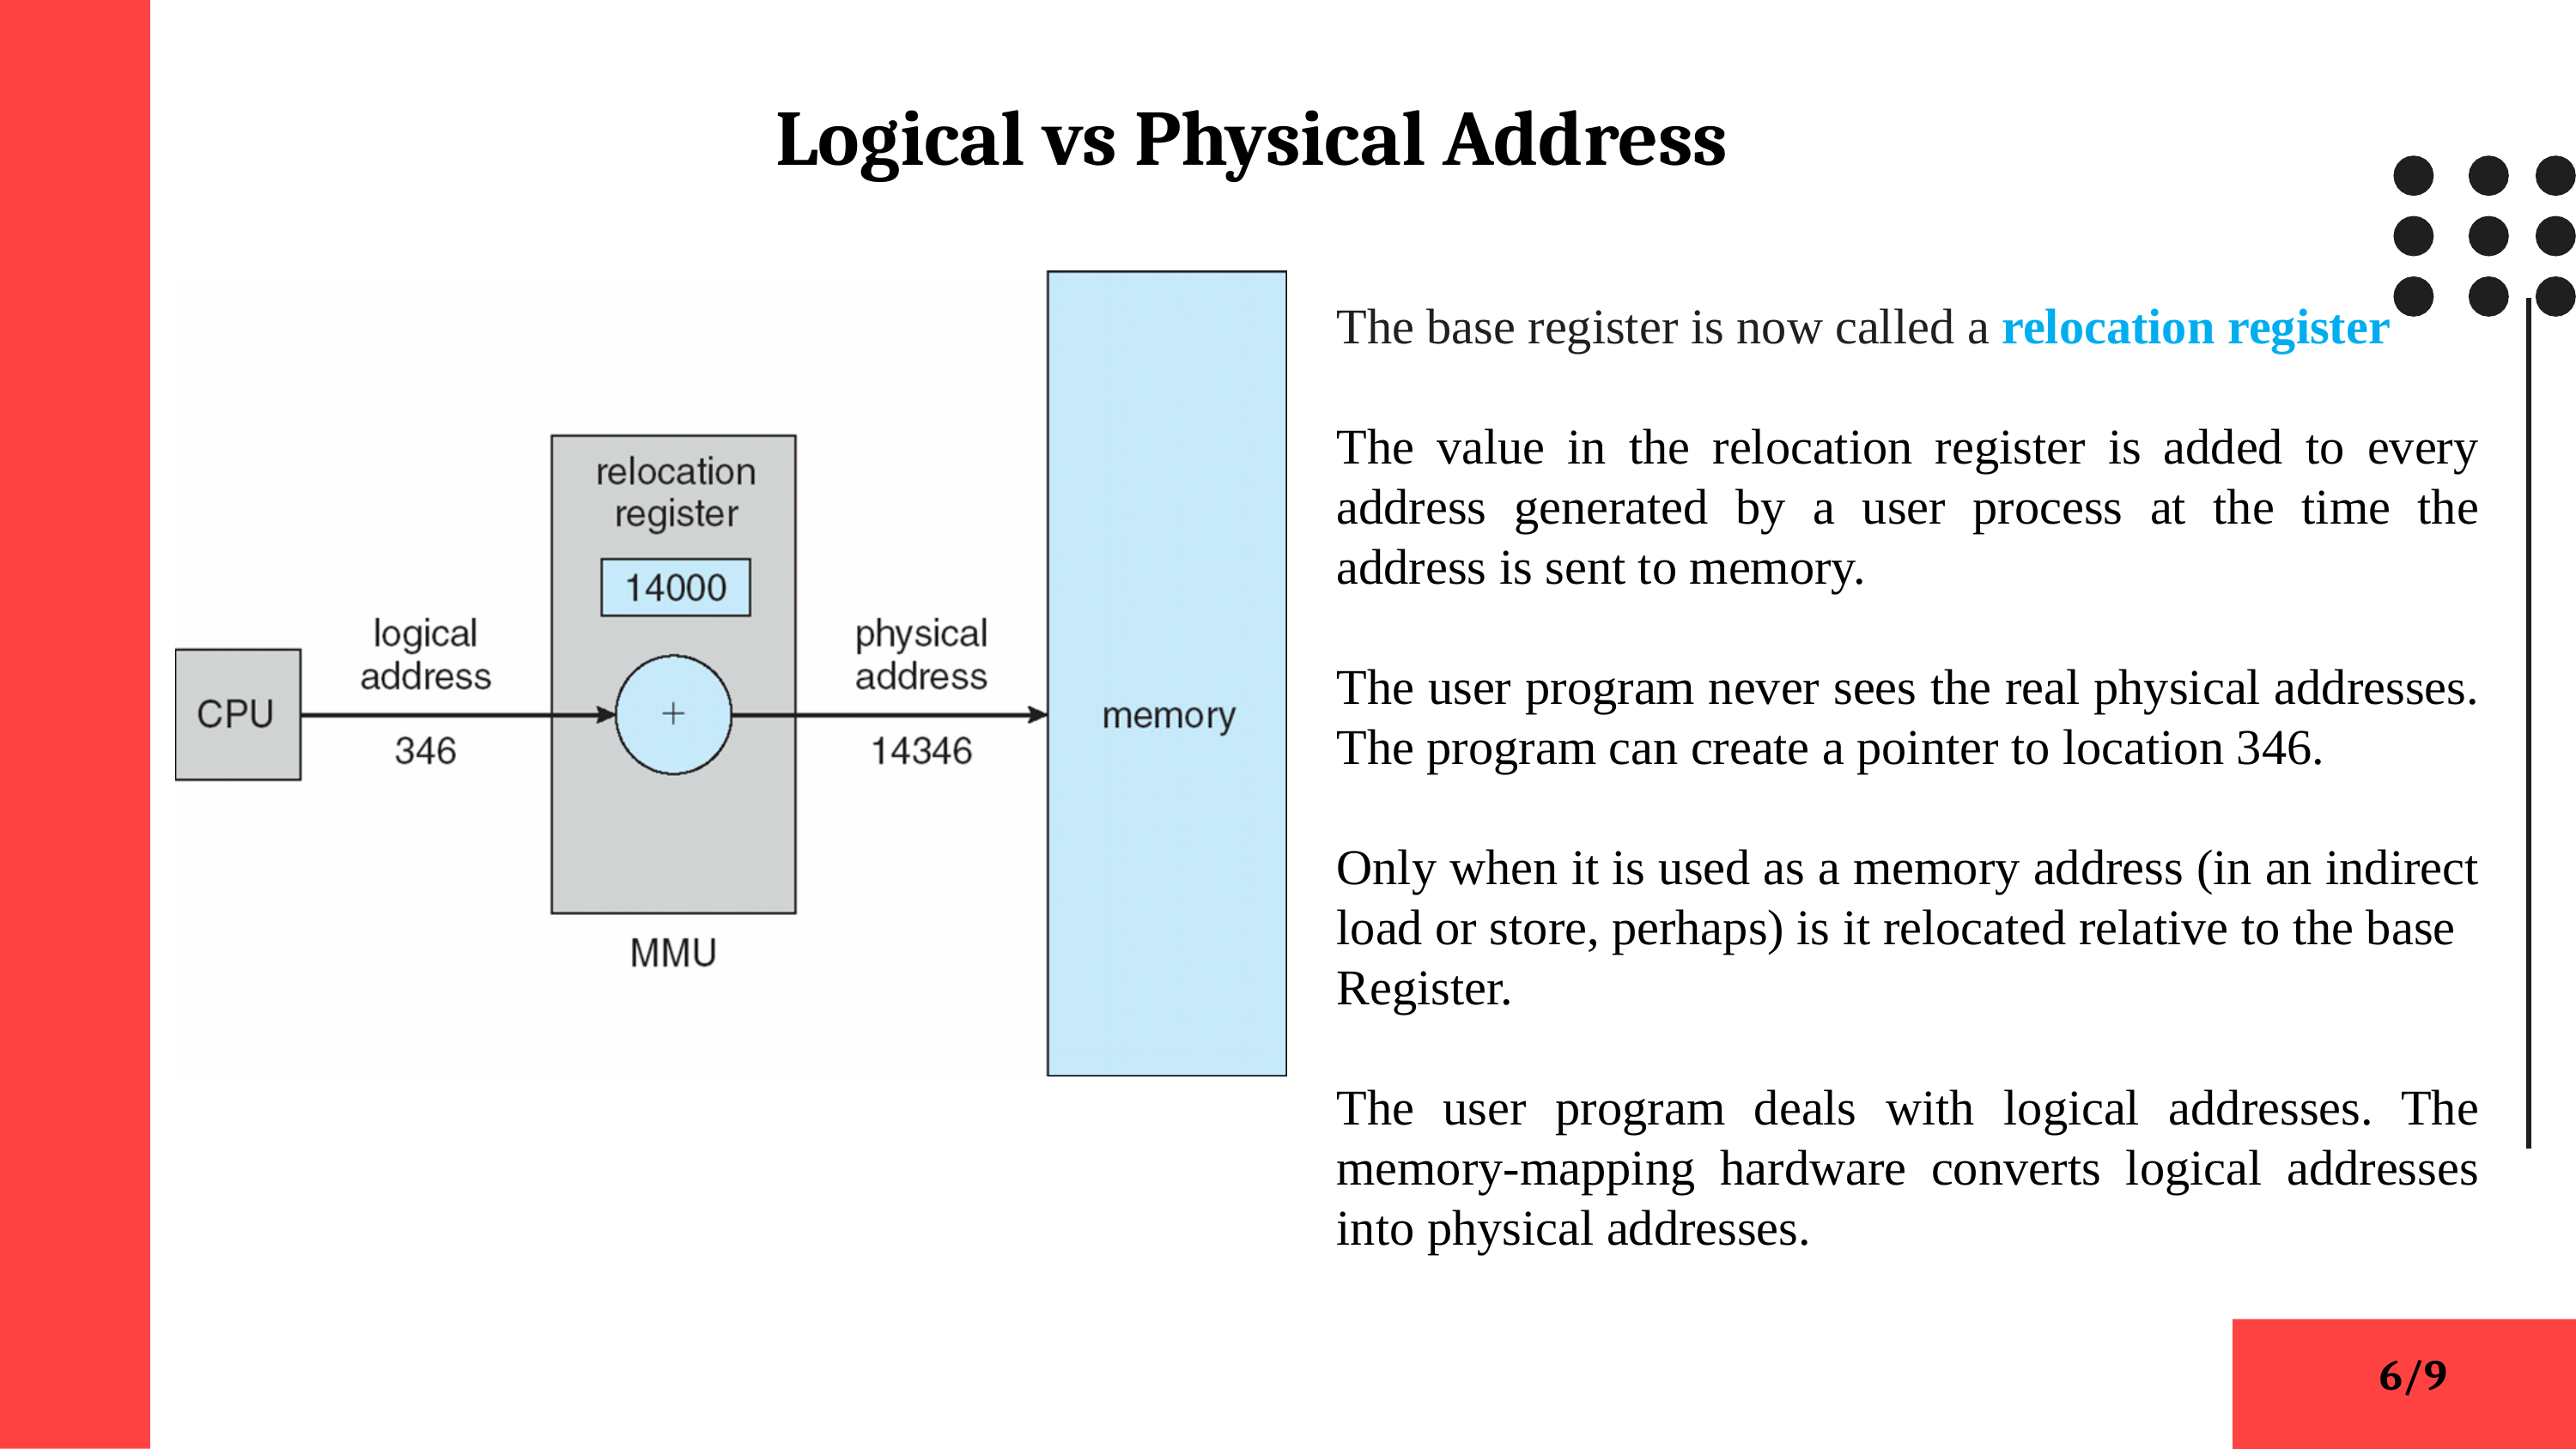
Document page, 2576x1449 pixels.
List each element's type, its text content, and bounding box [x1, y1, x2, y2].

text_box [2535, 276, 2576, 317]
text_box Logical vs Physical Address [375, 80, 2147, 188]
text_box [2233, 1319, 2576, 1449]
text_box [2535, 215, 2576, 257]
text_box The base register is now called a relocation register The value in the relocation register is added to every address generated by a user process at the time the address is sent to memory. The user program never sees the real physical addresses. The program can create a pointer to location 346. Only when it is used as a memory address (in an indirect load or store, perhaps) is it relocated relative to the base Register. The user program deals with logical addresses. The memory-mapping hardware converts logical addresses into physical addresses. [1323, 287, 2493, 1262]
text_box [2393, 155, 2434, 197]
slide_number 6/9 [1855, 1347, 2447, 1399]
text_box [2468, 215, 2509, 257]
text_box [2396, 276, 2432, 287]
picture [174, 270, 1553, 1076]
text_box [2471, 276, 2509, 317]
text_box [2535, 155, 2576, 197]
text_box [2468, 155, 2509, 197]
text_box [2393, 215, 2434, 257]
text_box [0, 0, 150, 1449]
